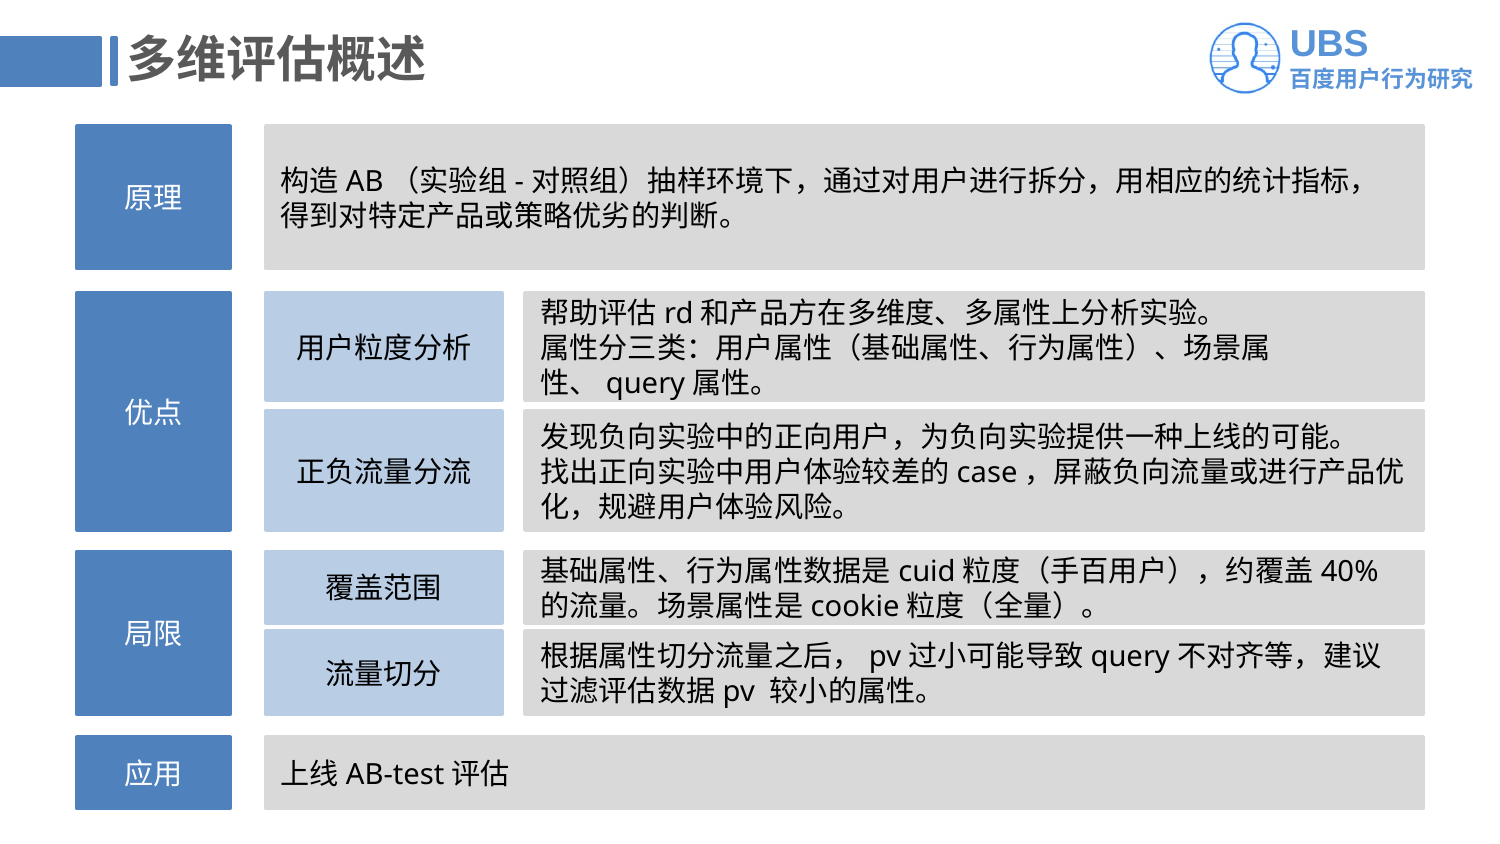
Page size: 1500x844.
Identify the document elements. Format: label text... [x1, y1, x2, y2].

picture [1202, 16, 1286, 100]
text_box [265, 551, 1424, 715]
text_box 构造AB（实验组-对照组）抽样环境下，通过对用户进行拆分，用相应的统计指标，得到对特定产品或策略优劣的判断。 [264, 124, 1425, 270]
title 多维评估概述 [112, 20, 1247, 103]
text_box 上线AB-test评估 [264, 735, 1425, 810]
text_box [265, 293, 1424, 530]
text_box 原理 [75, 124, 232, 270]
text_box 局限 [75, 550, 232, 716]
text_box 应用 [75, 735, 232, 810]
text_box 优点 [75, 291, 232, 532]
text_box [0, 37, 117, 86]
